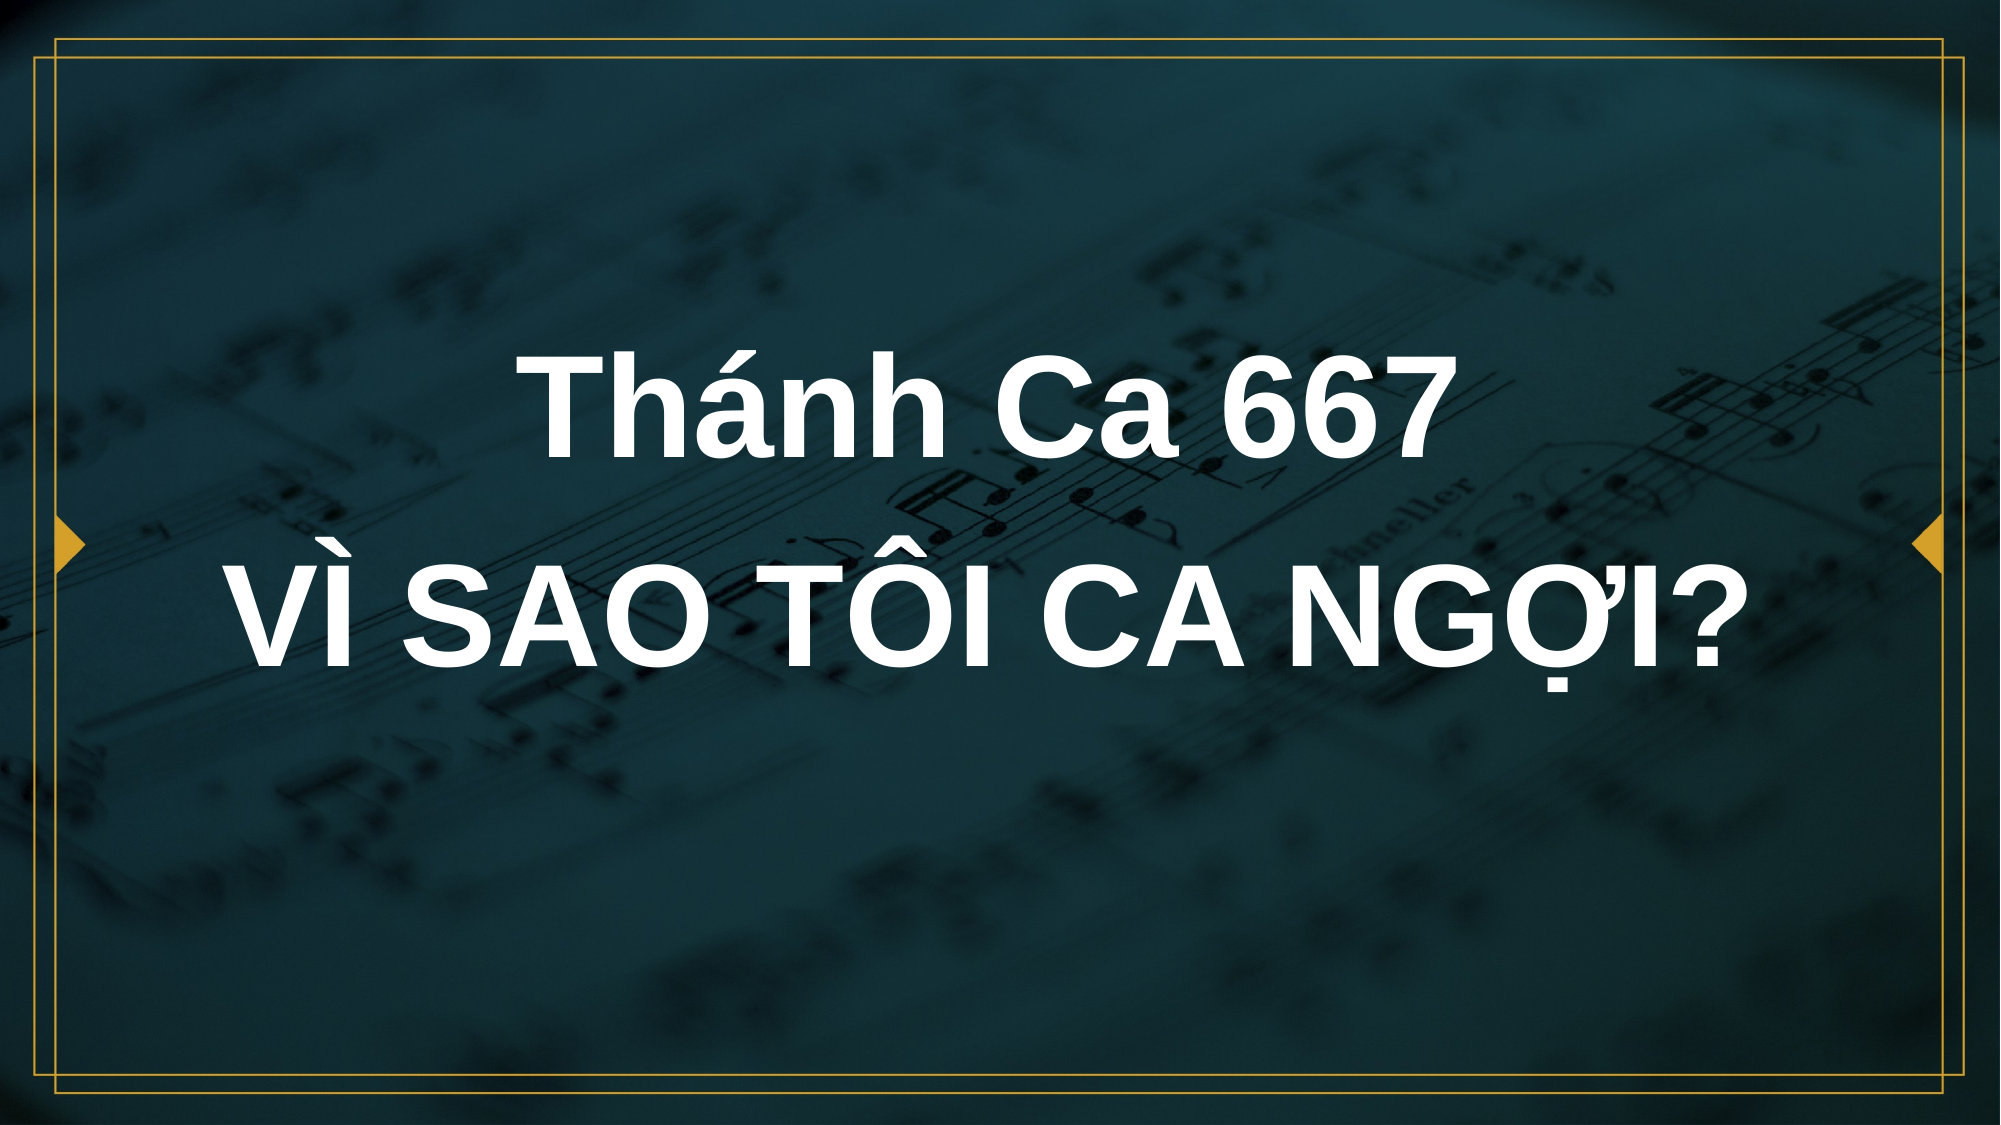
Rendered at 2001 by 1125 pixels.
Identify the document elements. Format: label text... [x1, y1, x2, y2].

picture [0, 0, 2000, 1125]
title Thánh Ca 667 VÌ SAO TÔI CA NGỢI? [103, 151, 1875, 821]
